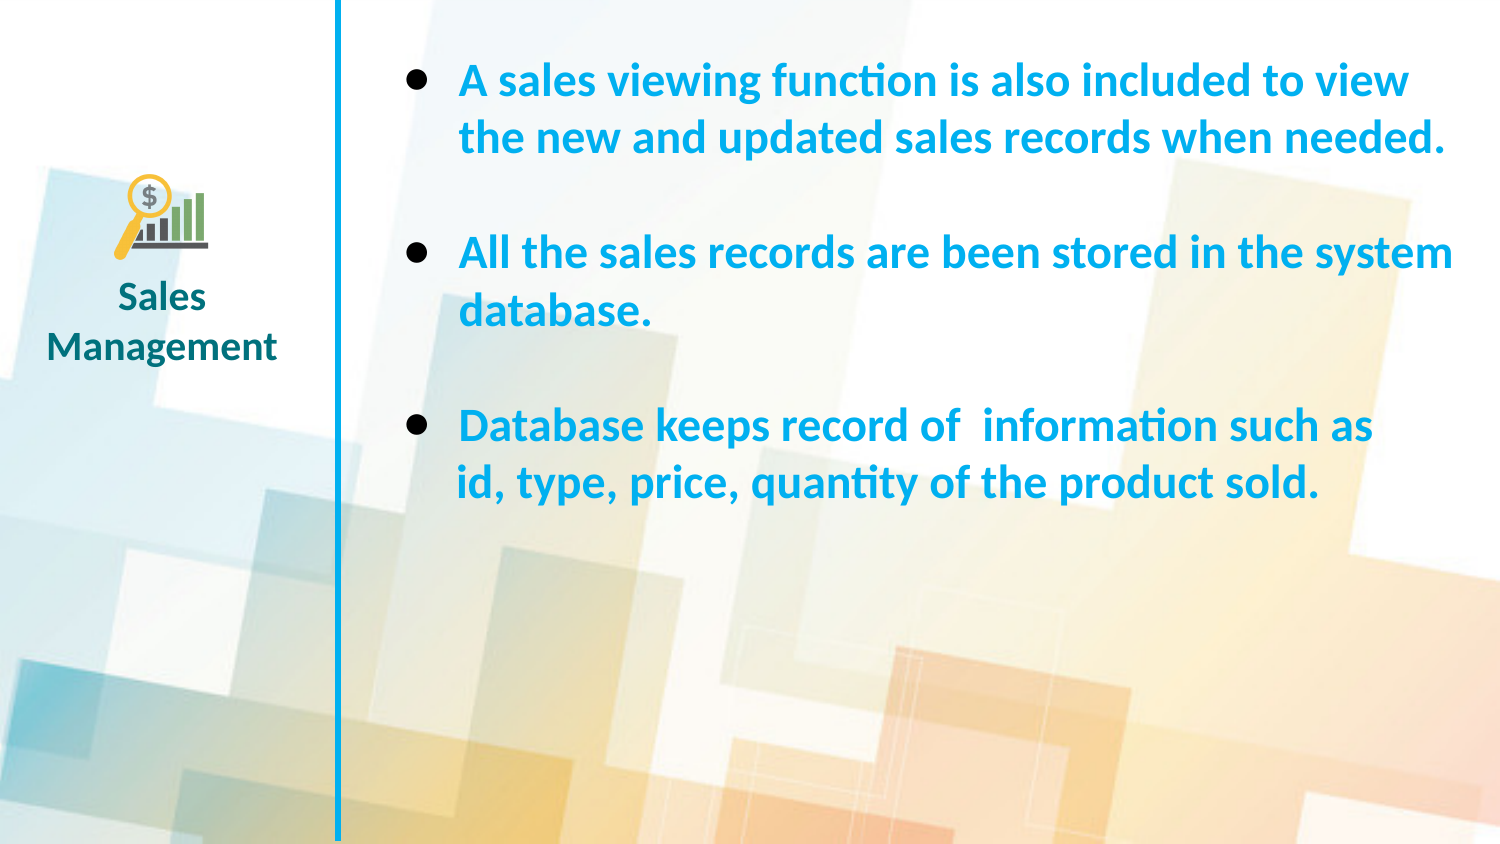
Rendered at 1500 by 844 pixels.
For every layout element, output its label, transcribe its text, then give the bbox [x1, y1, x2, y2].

picture [0, 0, 1500, 844]
list A sales viewing function is also included to view the new and updated sales records when needed. All the sales records are been stored in the system database. Database keeps record of information such as id, type, price, quantity of the product sold. [364, 33, 1485, 810]
text_box Sales Management [21, 261, 303, 377]
